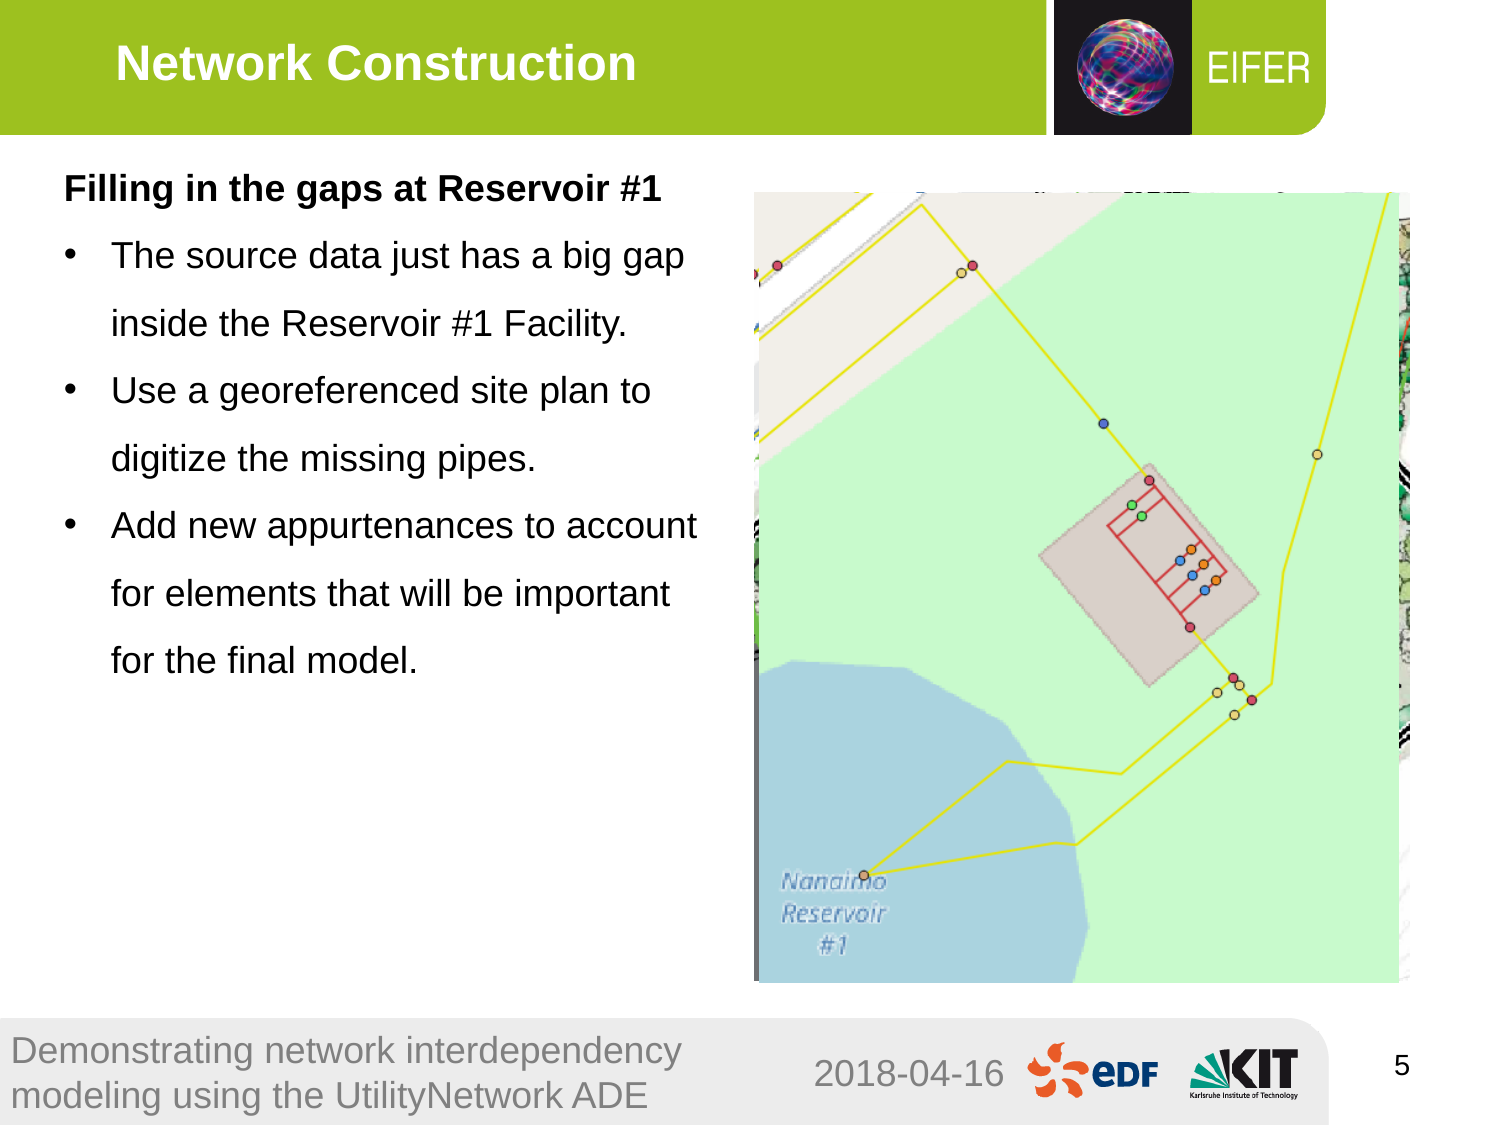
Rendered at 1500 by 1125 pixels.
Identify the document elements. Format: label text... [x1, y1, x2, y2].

picture [754, 191, 1410, 983]
list Network Construction [100, 5, 1032, 134]
picture [1054, 0, 1329, 136]
picture [0, 1008, 1330, 1125]
text_box Demonstrating network interdependency modeling using the UtilityNetwork ADE [0, 1018, 715, 1124]
text_box 2018-04-16 [798, 1041, 1020, 1102]
slide_number 5 [1379, 1033, 1499, 1094]
text_box Filling in the gaps at Reservoir #1 The source data just has a big gap inside the Reservoir #1 Facility. Use a georeferenced site plan to digitize the missing pipes. Add new appurtenances to account for elements that will be important for the final model. [49, 133, 715, 689]
